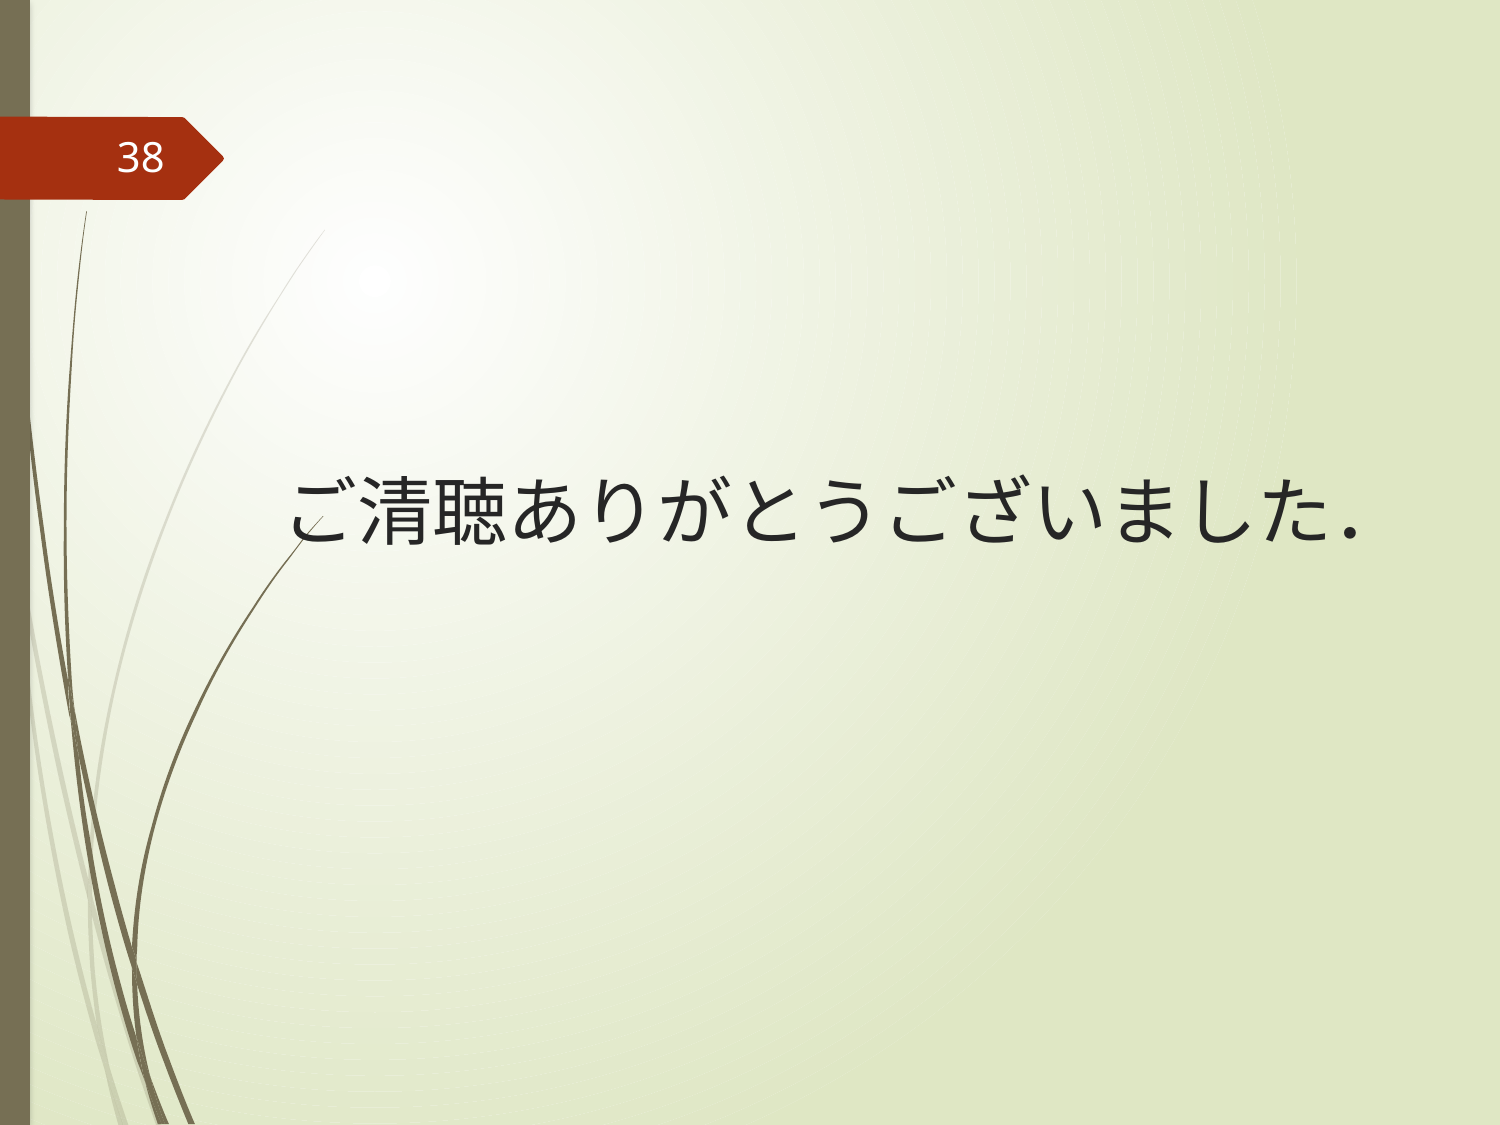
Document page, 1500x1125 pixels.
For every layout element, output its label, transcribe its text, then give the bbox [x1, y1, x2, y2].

slide_number 38 [83, 129, 180, 190]
title ご清聴ありがとうございました． [267, 457, 1349, 668]
